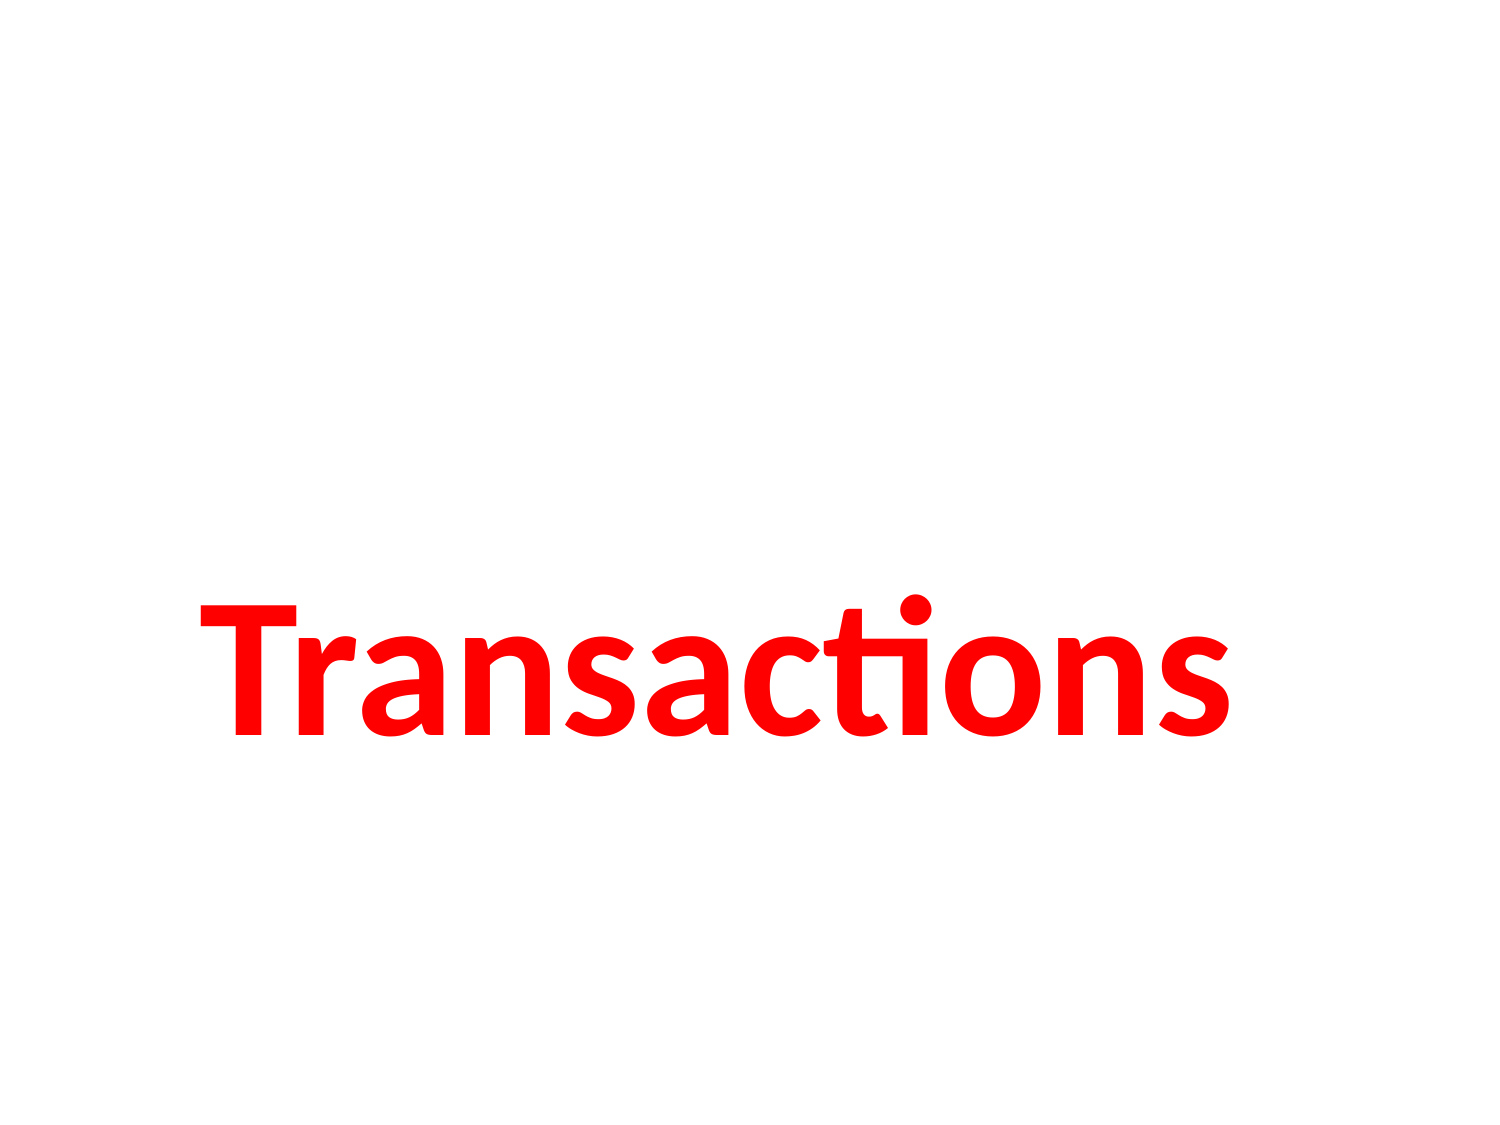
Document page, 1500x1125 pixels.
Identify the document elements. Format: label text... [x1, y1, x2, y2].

list Transactions [37, 299, 1397, 1014]
